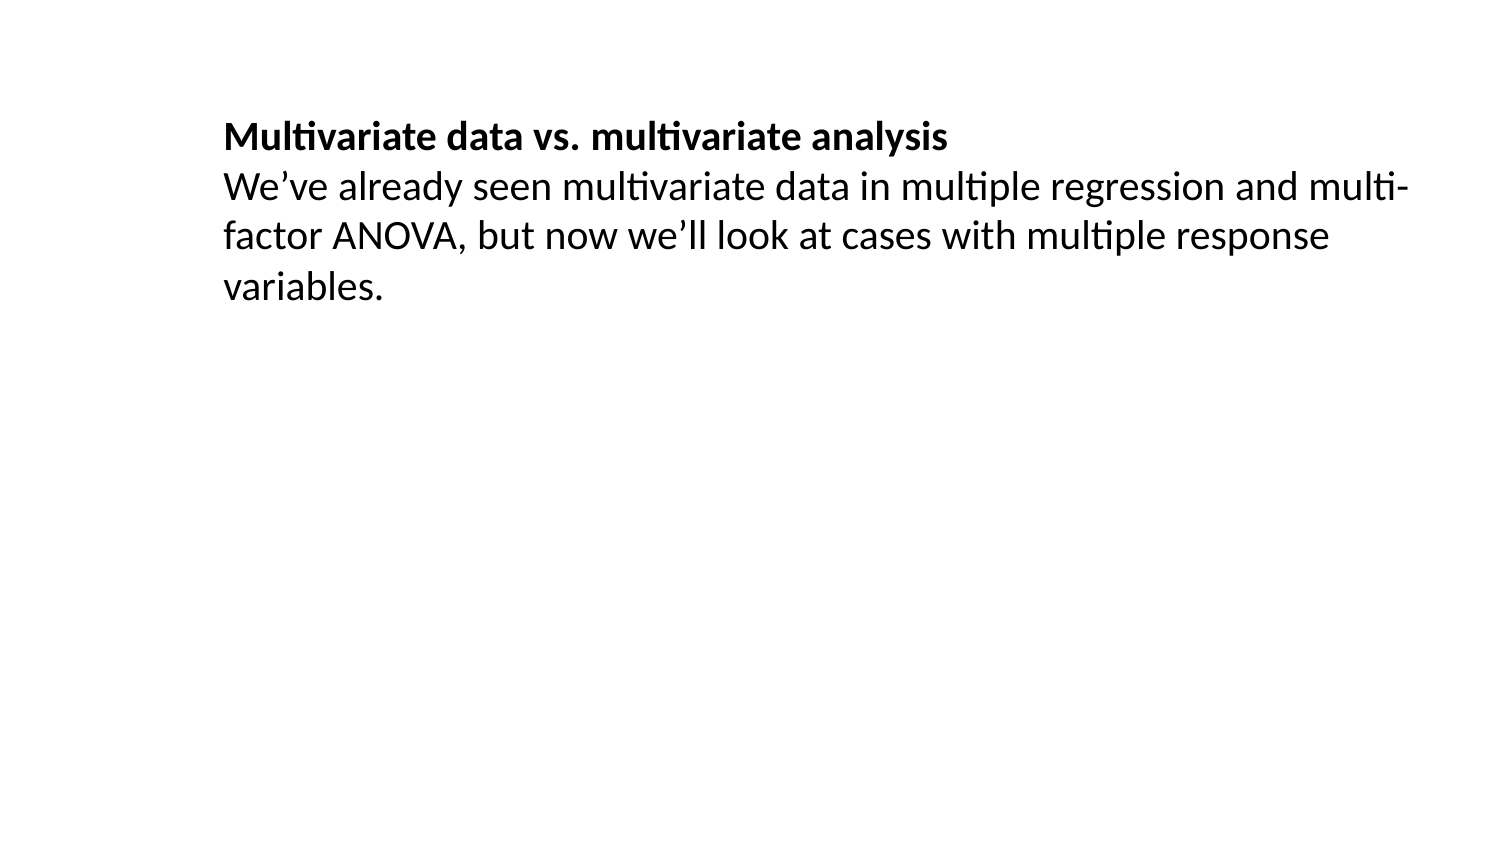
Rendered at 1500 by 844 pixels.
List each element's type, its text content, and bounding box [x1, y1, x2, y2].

list Multivariate data vs. multivariate analysis We’ve already seen multivariate data in multiple regression and multi-factor ANOVA, but now we’ll look at cases with multiple response variables. [0, 100, 1492, 743]
